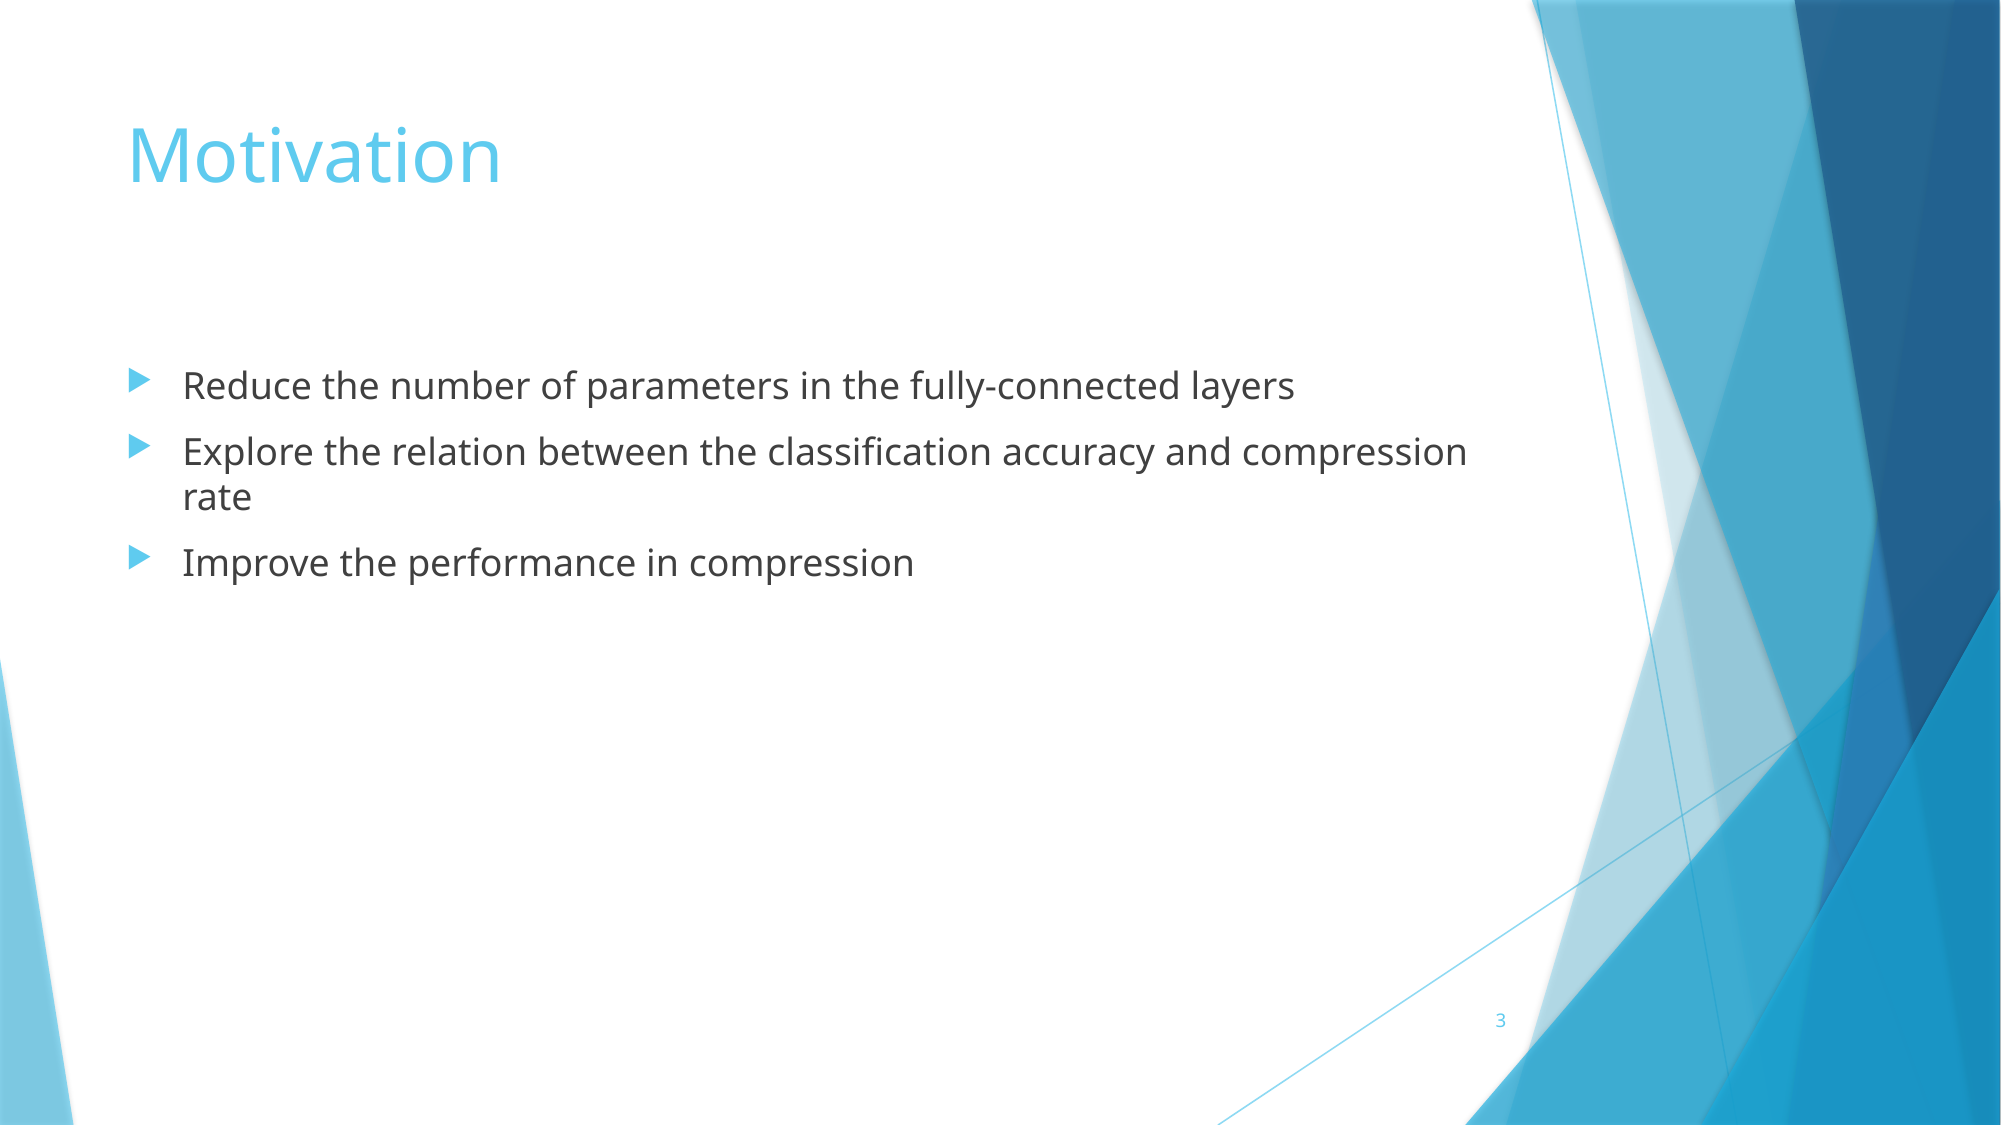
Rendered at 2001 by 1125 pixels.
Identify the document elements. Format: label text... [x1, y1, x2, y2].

list Reduce the number of parameters in the fully-connected layers Explore the relation between the classification accuracy and compression rate Improve the performance in compression [111, 354, 1522, 992]
title Motivation [111, 99, 1522, 317]
slide_number 3 [1409, 991, 1522, 1051]
